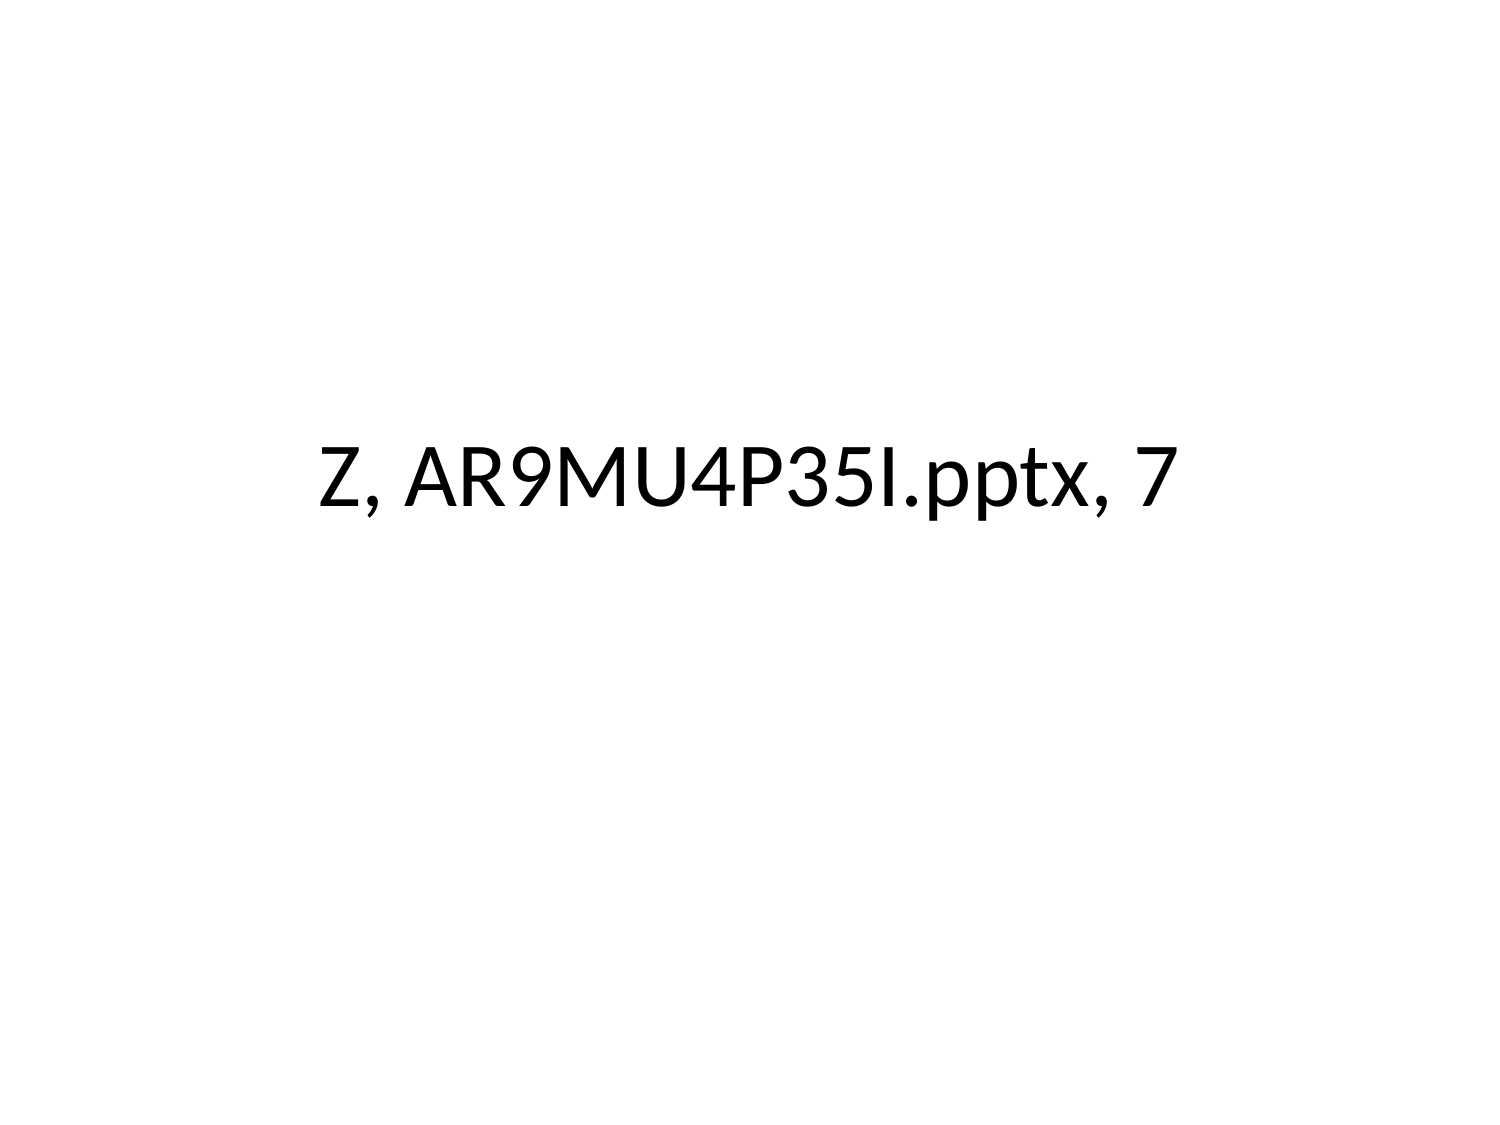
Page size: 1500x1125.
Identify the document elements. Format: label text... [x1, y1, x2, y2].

title Z, AR9MU4P35I.pptx, 7 [112, 349, 1388, 591]
